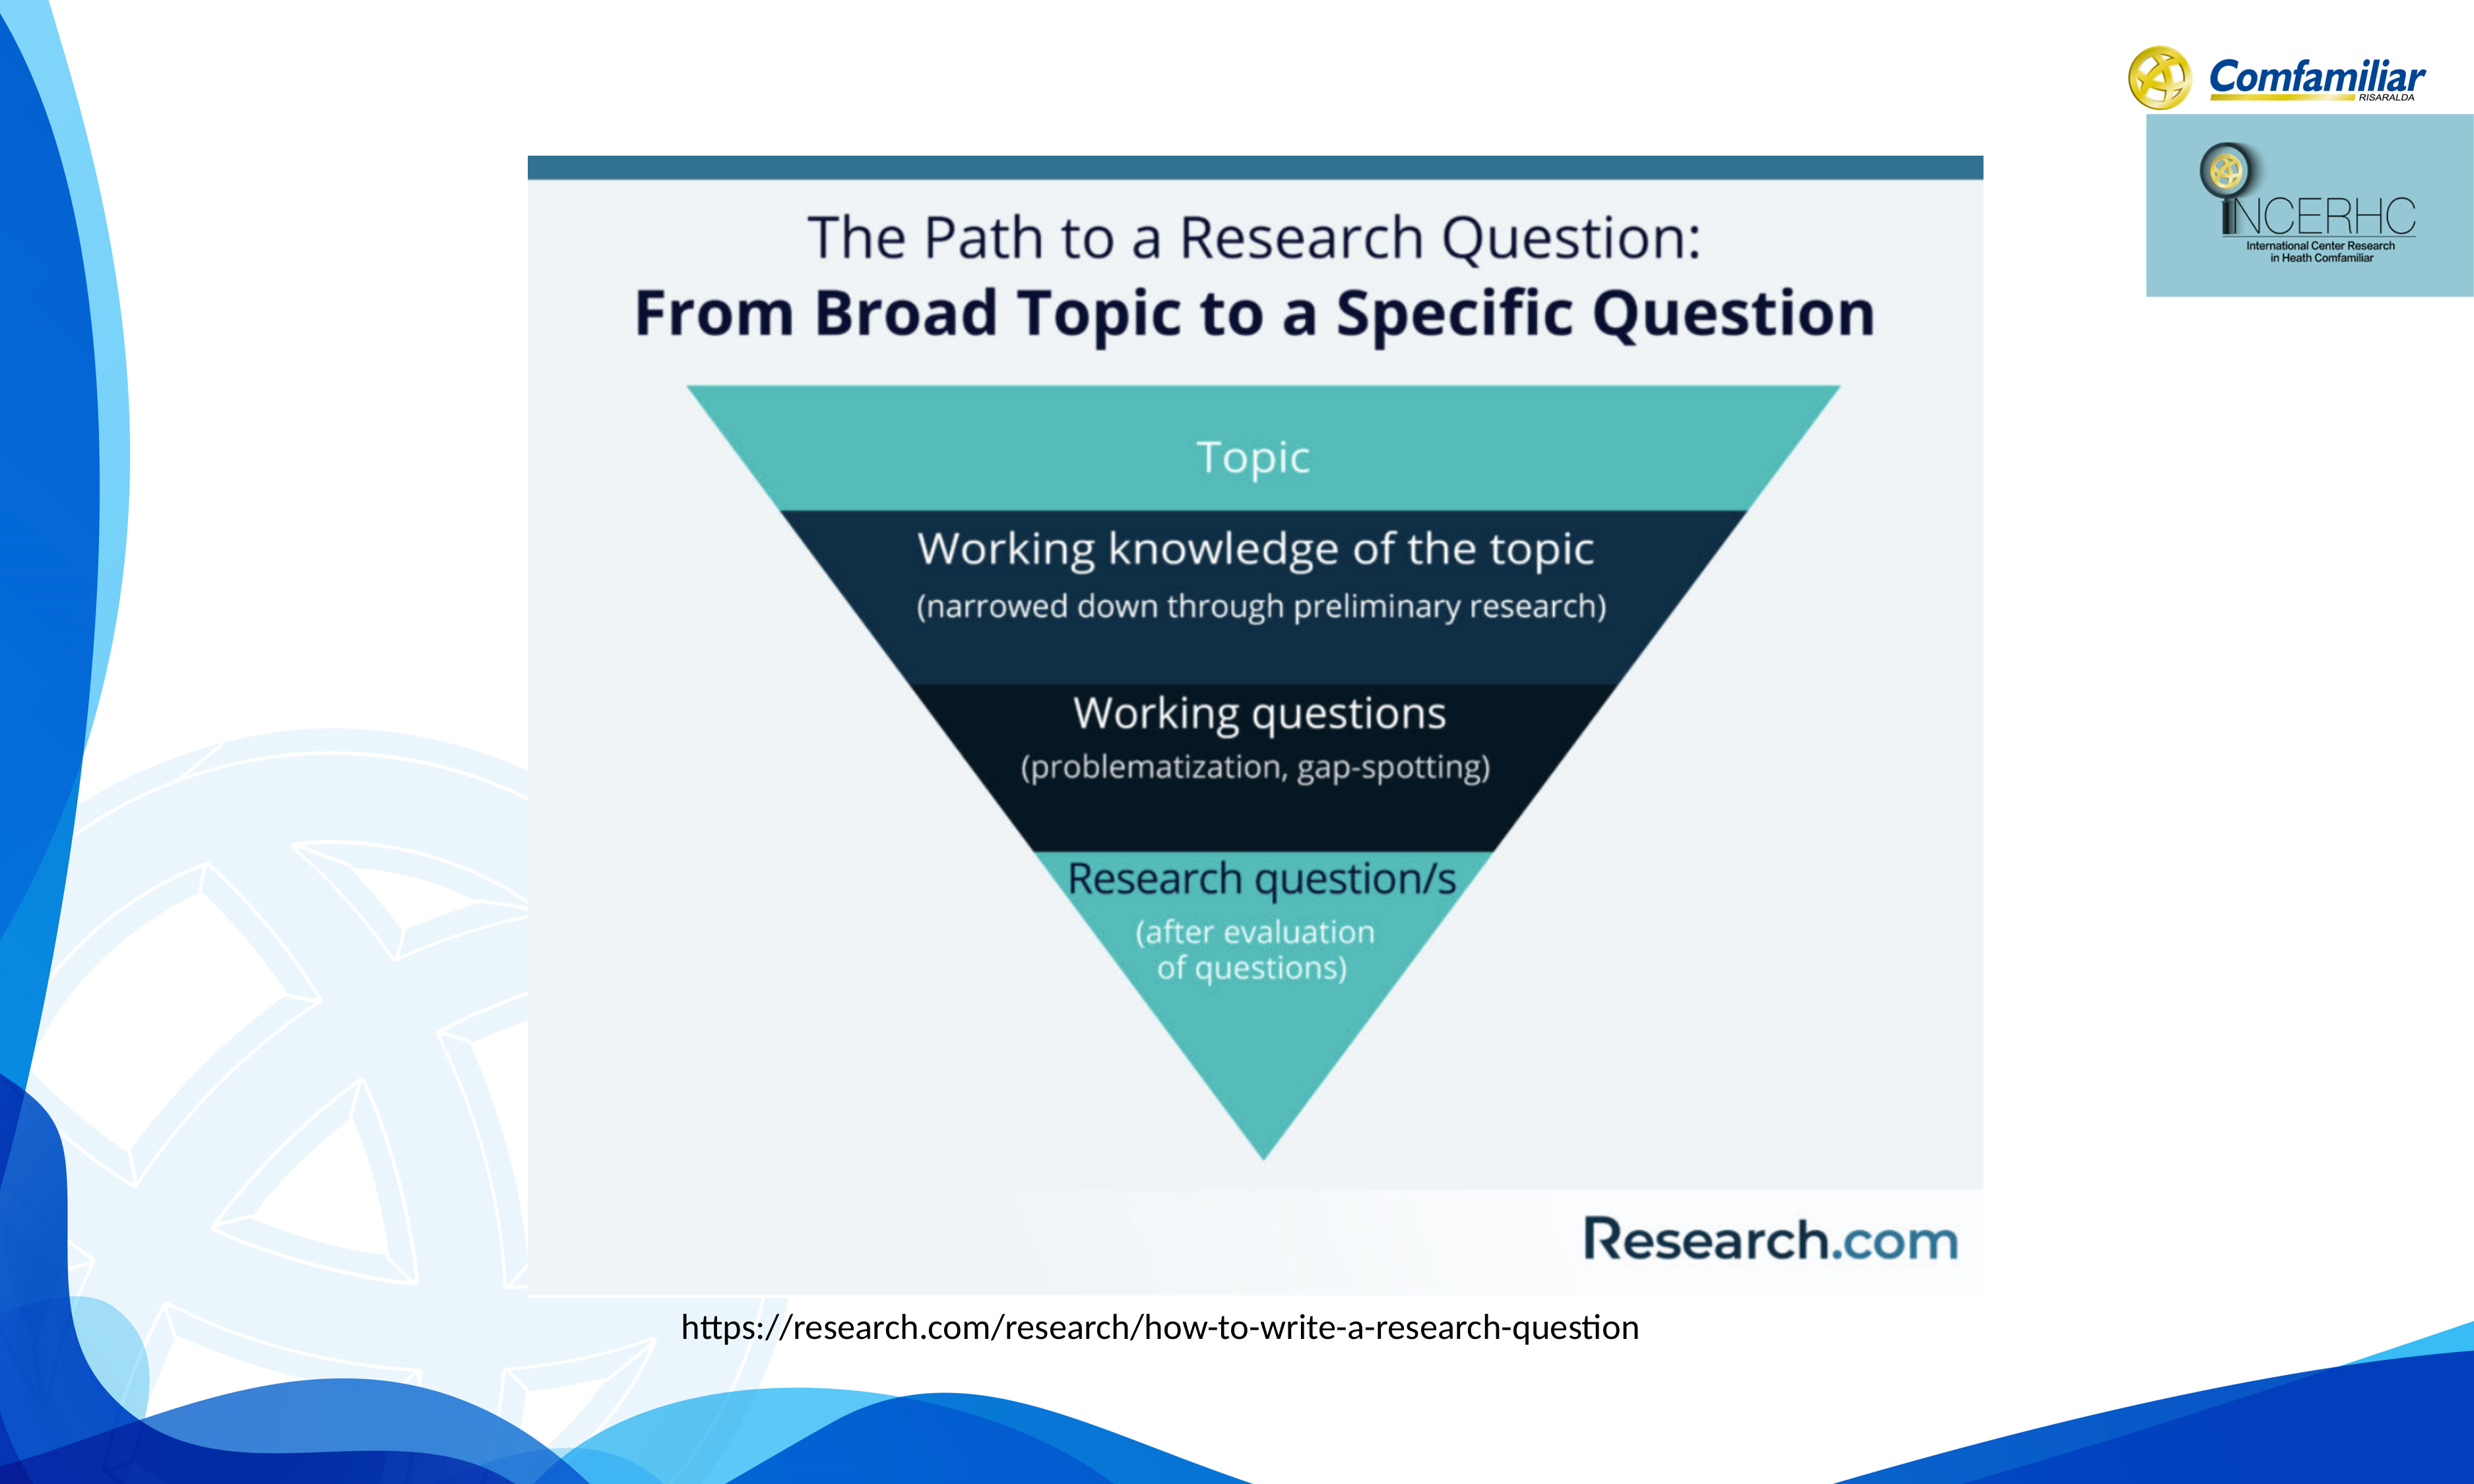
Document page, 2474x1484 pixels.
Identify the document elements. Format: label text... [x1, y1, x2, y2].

text_box https://research.com/research/how-to-write-a-research-question [672, 1298, 1909, 1351]
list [528, 156, 1991, 1298]
picture [0, 0, 2474, 1484]
